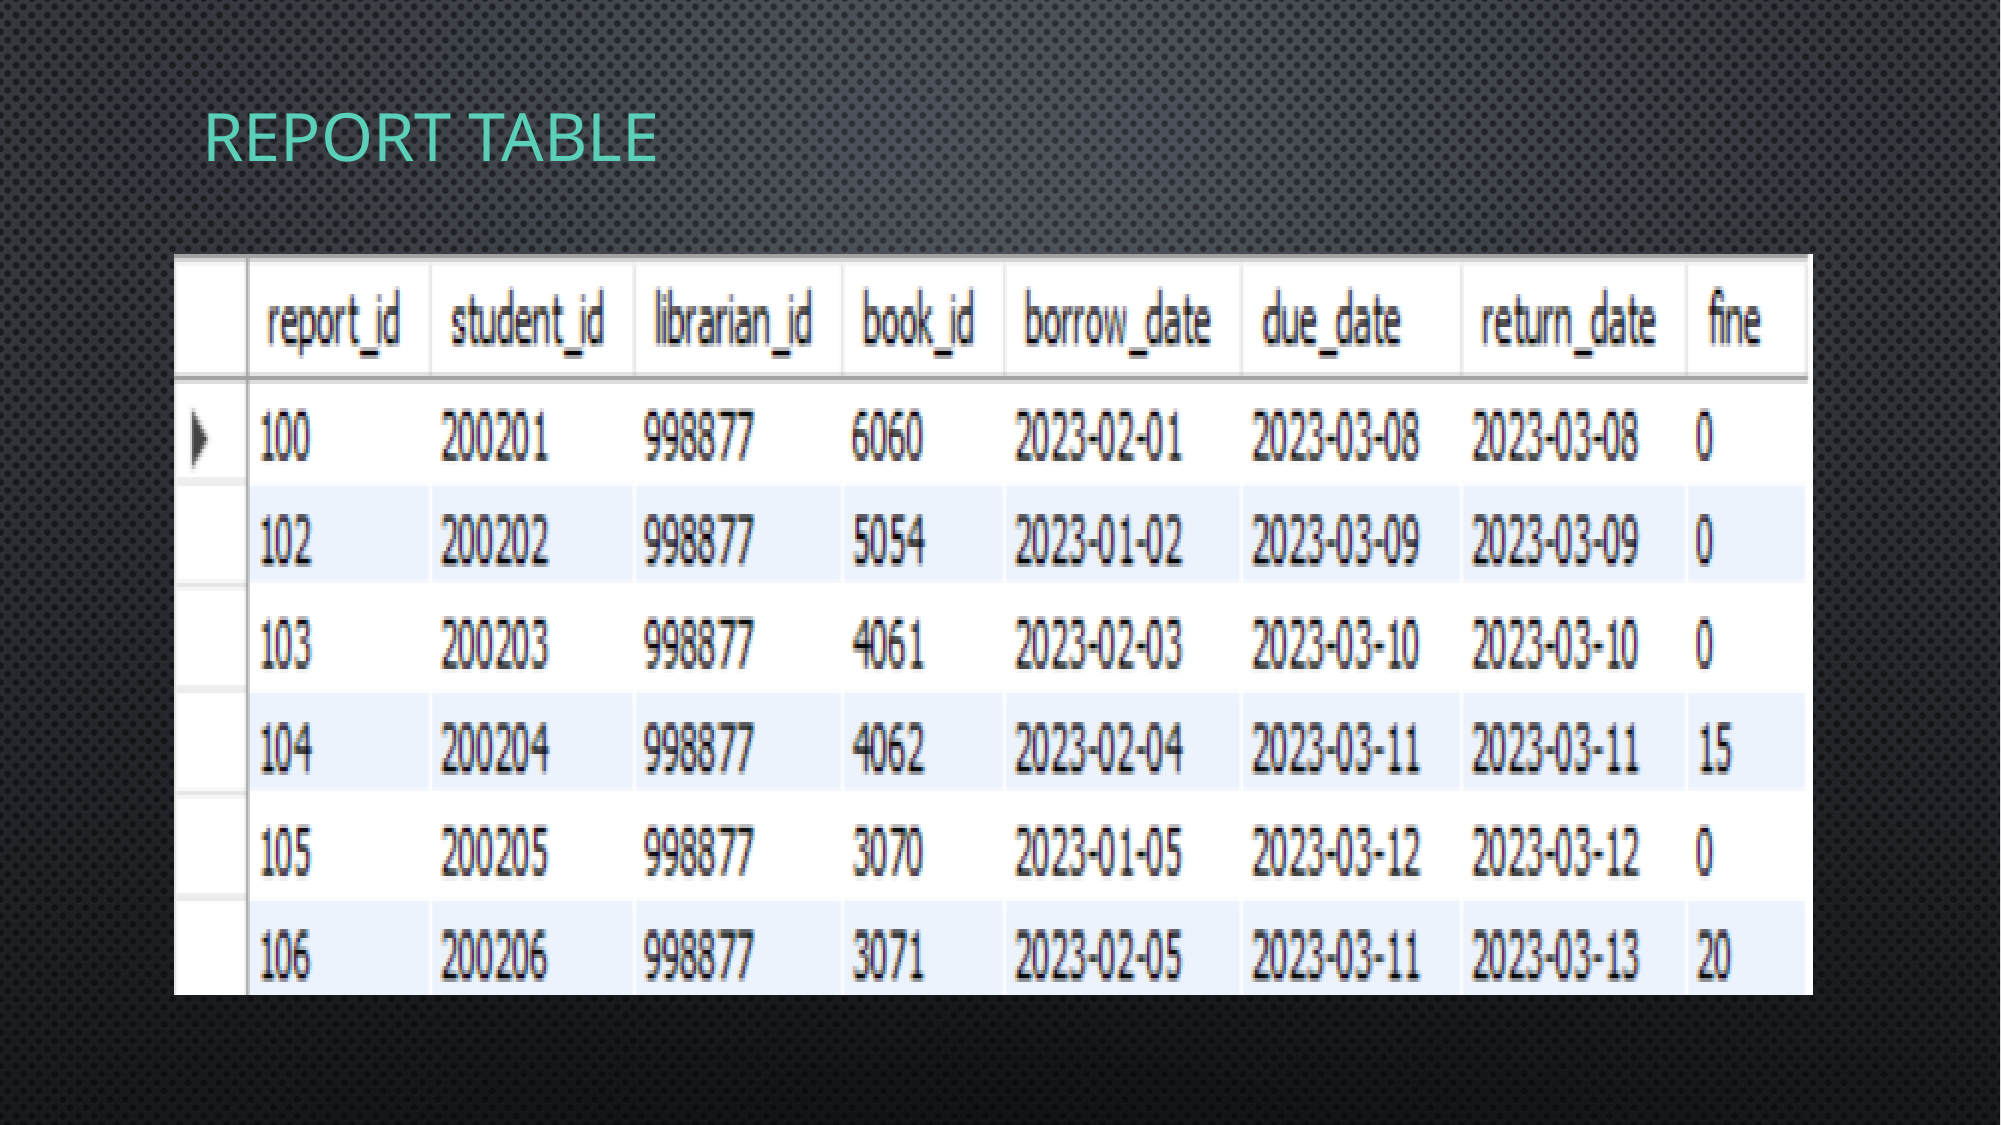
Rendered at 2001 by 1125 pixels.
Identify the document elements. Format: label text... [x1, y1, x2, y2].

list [174, 254, 1813, 995]
title RePORT TABLE [187, 68, 1813, 201]
